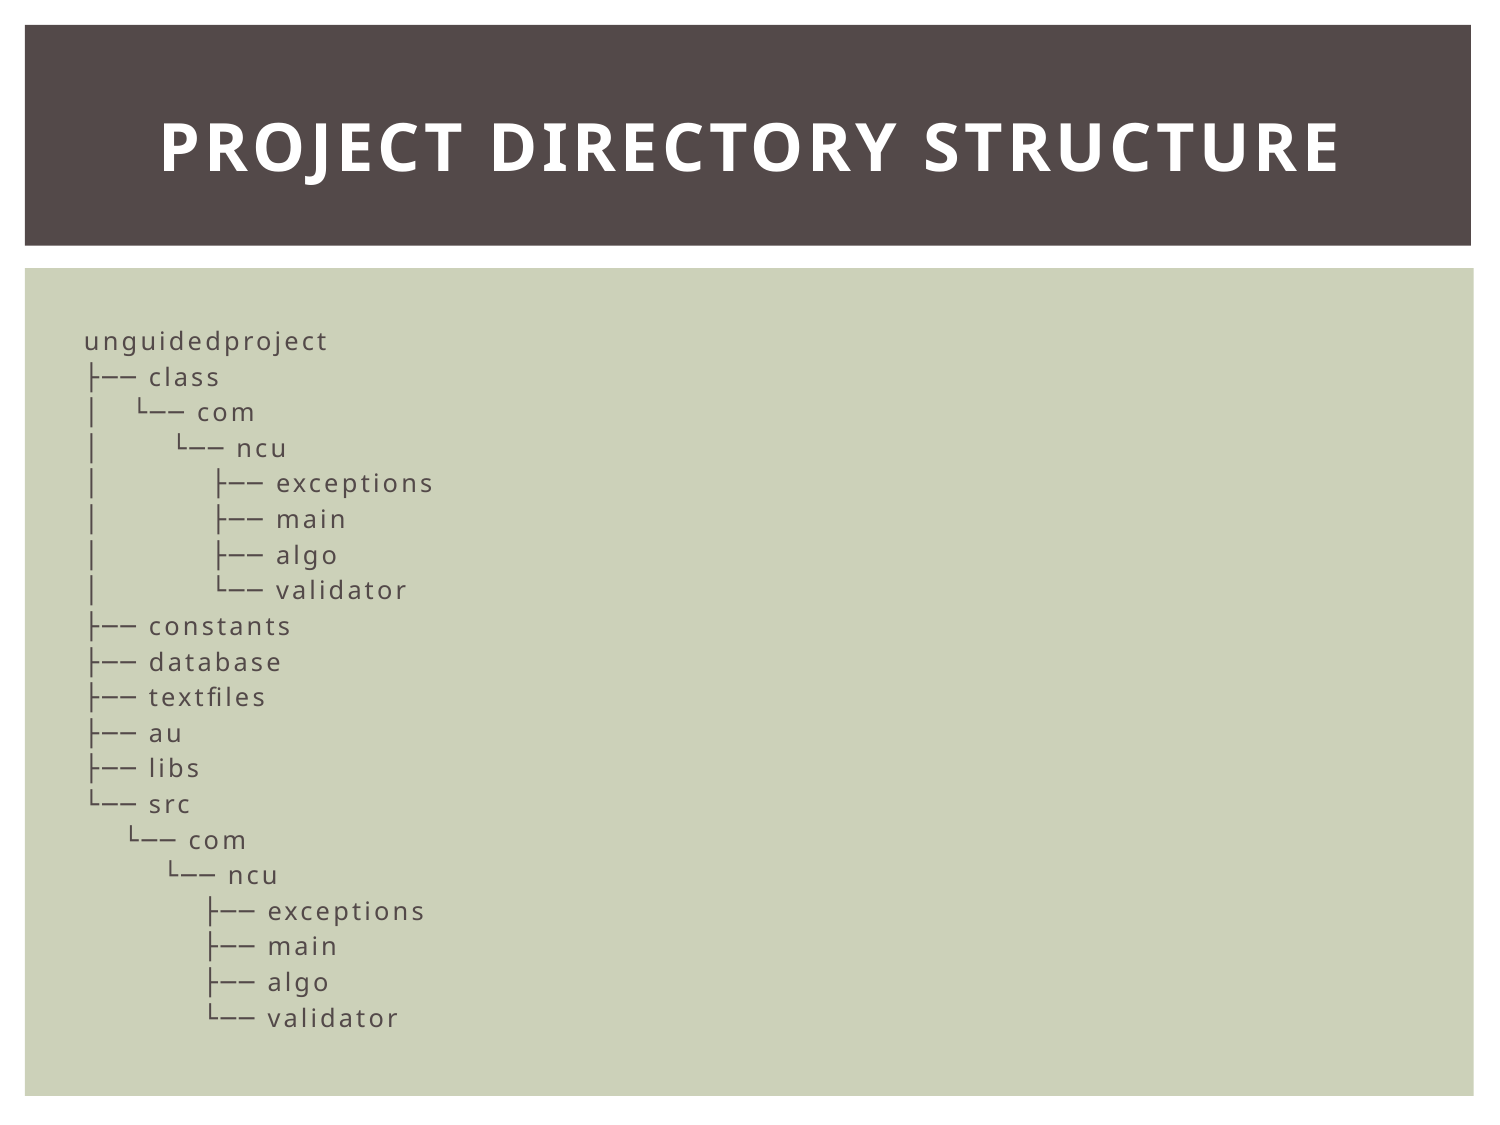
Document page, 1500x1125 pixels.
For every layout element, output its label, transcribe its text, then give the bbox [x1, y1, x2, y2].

title Project Directory Structure [62, 58, 1438, 232]
list unguidedproject ├── class │ └── com │ └── ncu │ ├── exceptions │ ├── main │ ├── algo │ └── validator ├── constants ├── database ├── textfiles ├── au ├── libs └── src └── com └── ncu ├── exceptions ├── main ├── algo └── validator [62, 281, 1442, 1050]
